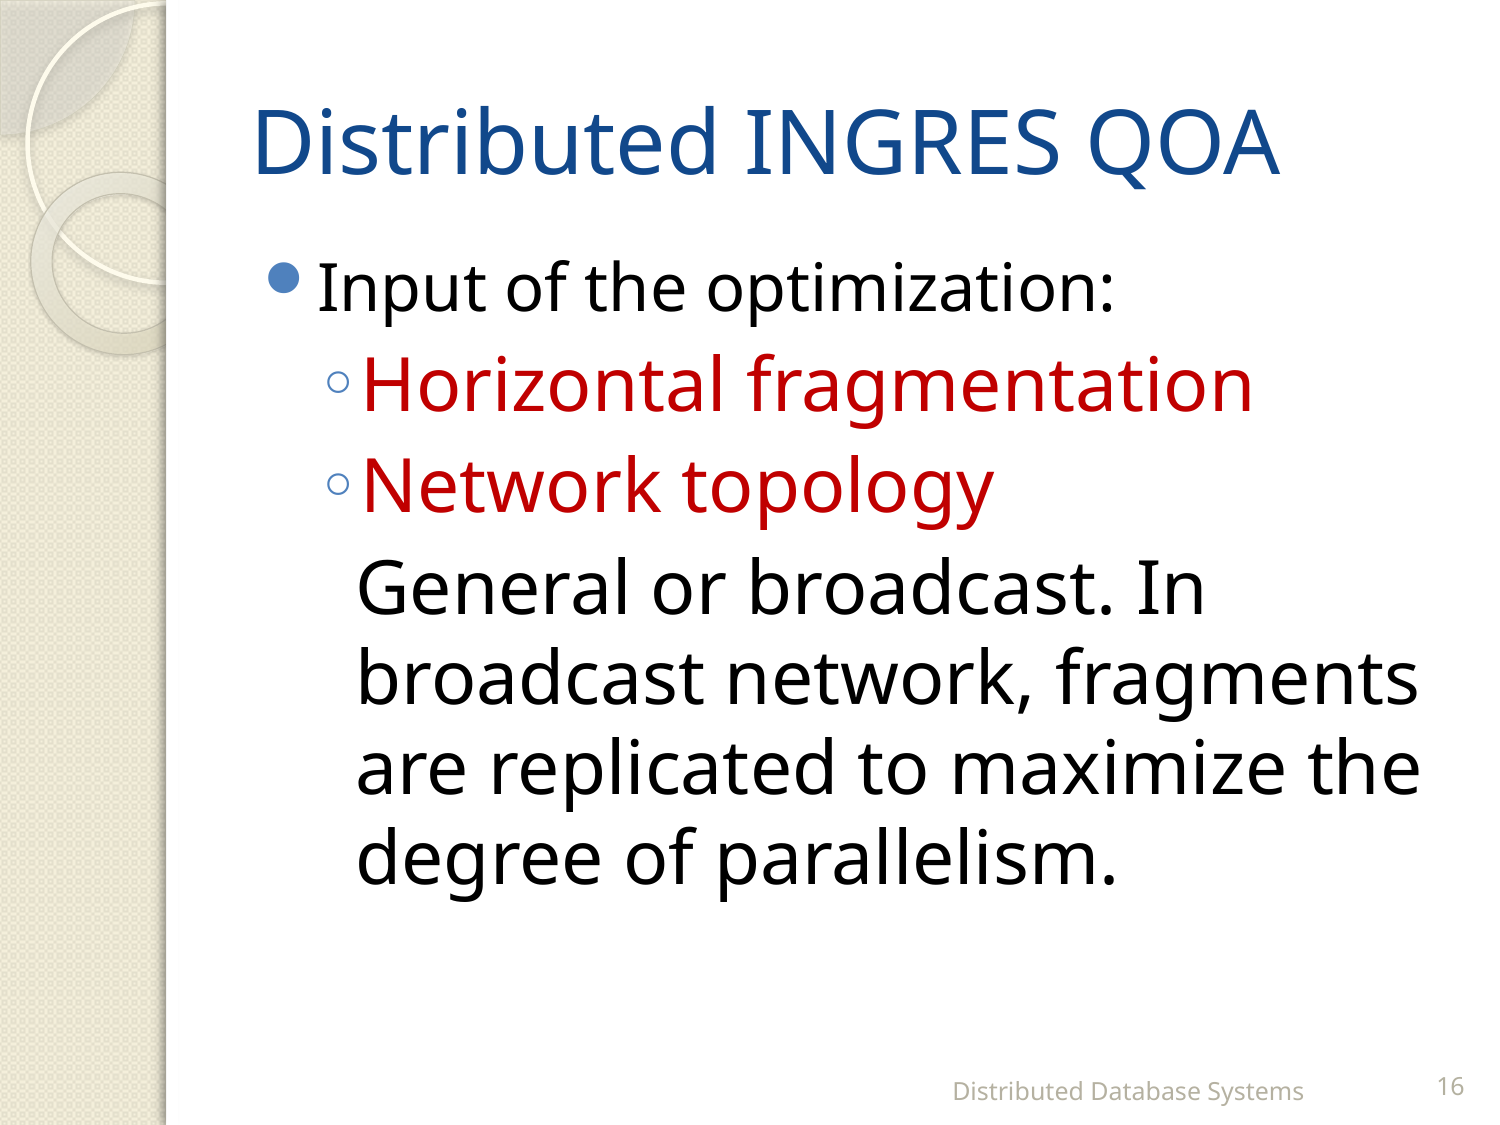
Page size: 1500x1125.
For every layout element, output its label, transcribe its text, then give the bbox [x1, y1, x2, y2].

footer Distributed Database Systems [937, 1034, 1413, 1113]
slide_number 16 [1413, 1034, 1488, 1113]
list Input of the optimization: Horizontal fragmentation Network topology General or broadcast. In broadcast network, fragments are replicated to maximize the degree of parallelism. [235, 237, 1466, 1025]
title Distributed INGRES QOA [235, 45, 1466, 233]
